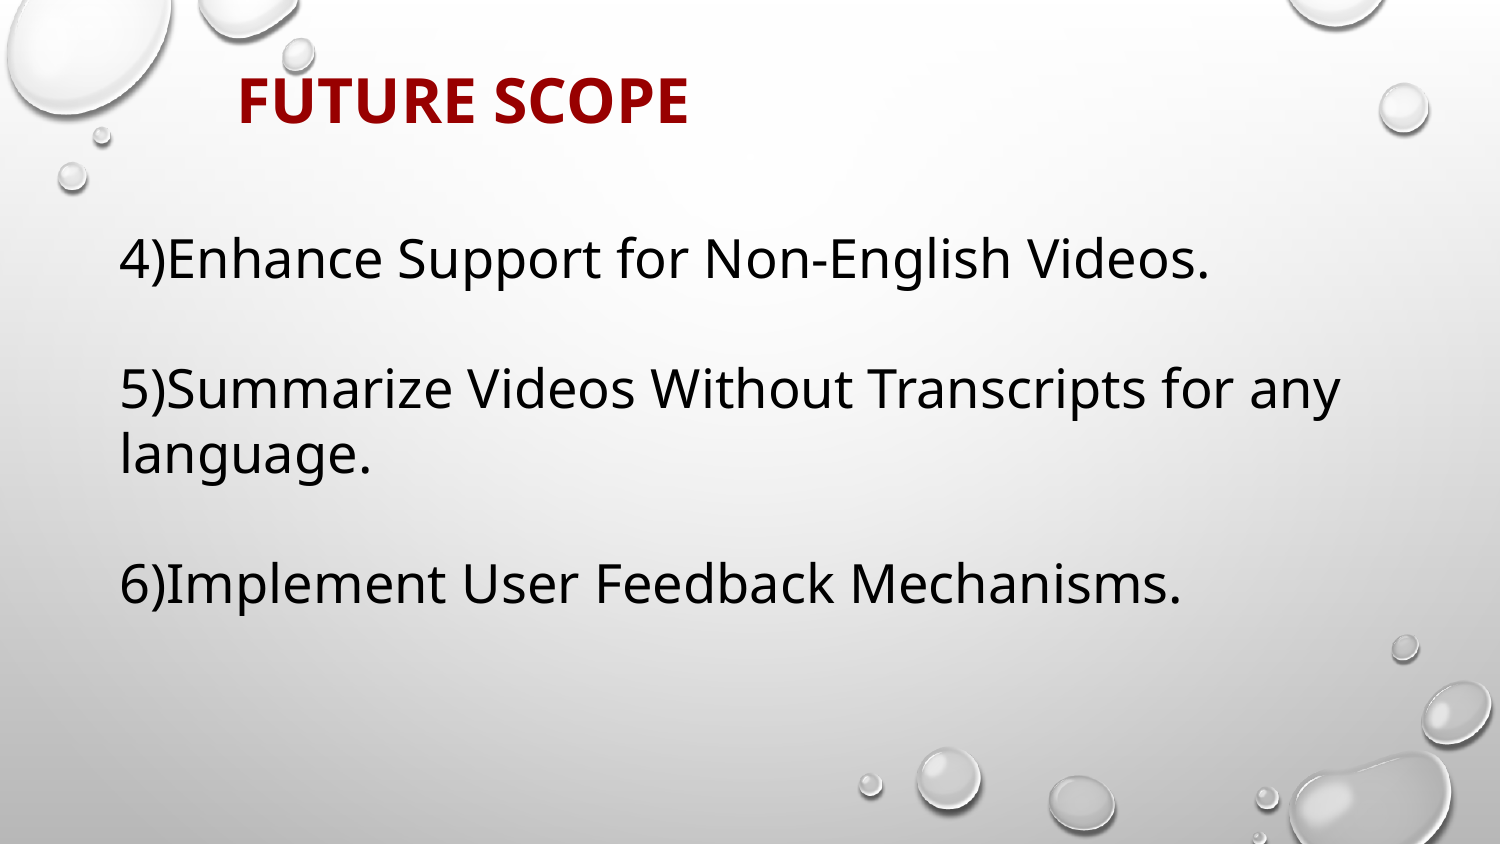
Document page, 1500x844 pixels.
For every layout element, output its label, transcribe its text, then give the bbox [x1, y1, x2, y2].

text_box 4)Enhance Support for Non-English Videos. 5)Summarize Videos Without Transcripts for any language. 6)Implement User Feedback Mechanisms. [104, 209, 1396, 630]
picture [0, 0, 1500, 844]
text_box FUTURE SCOPE [221, 46, 1486, 152]
